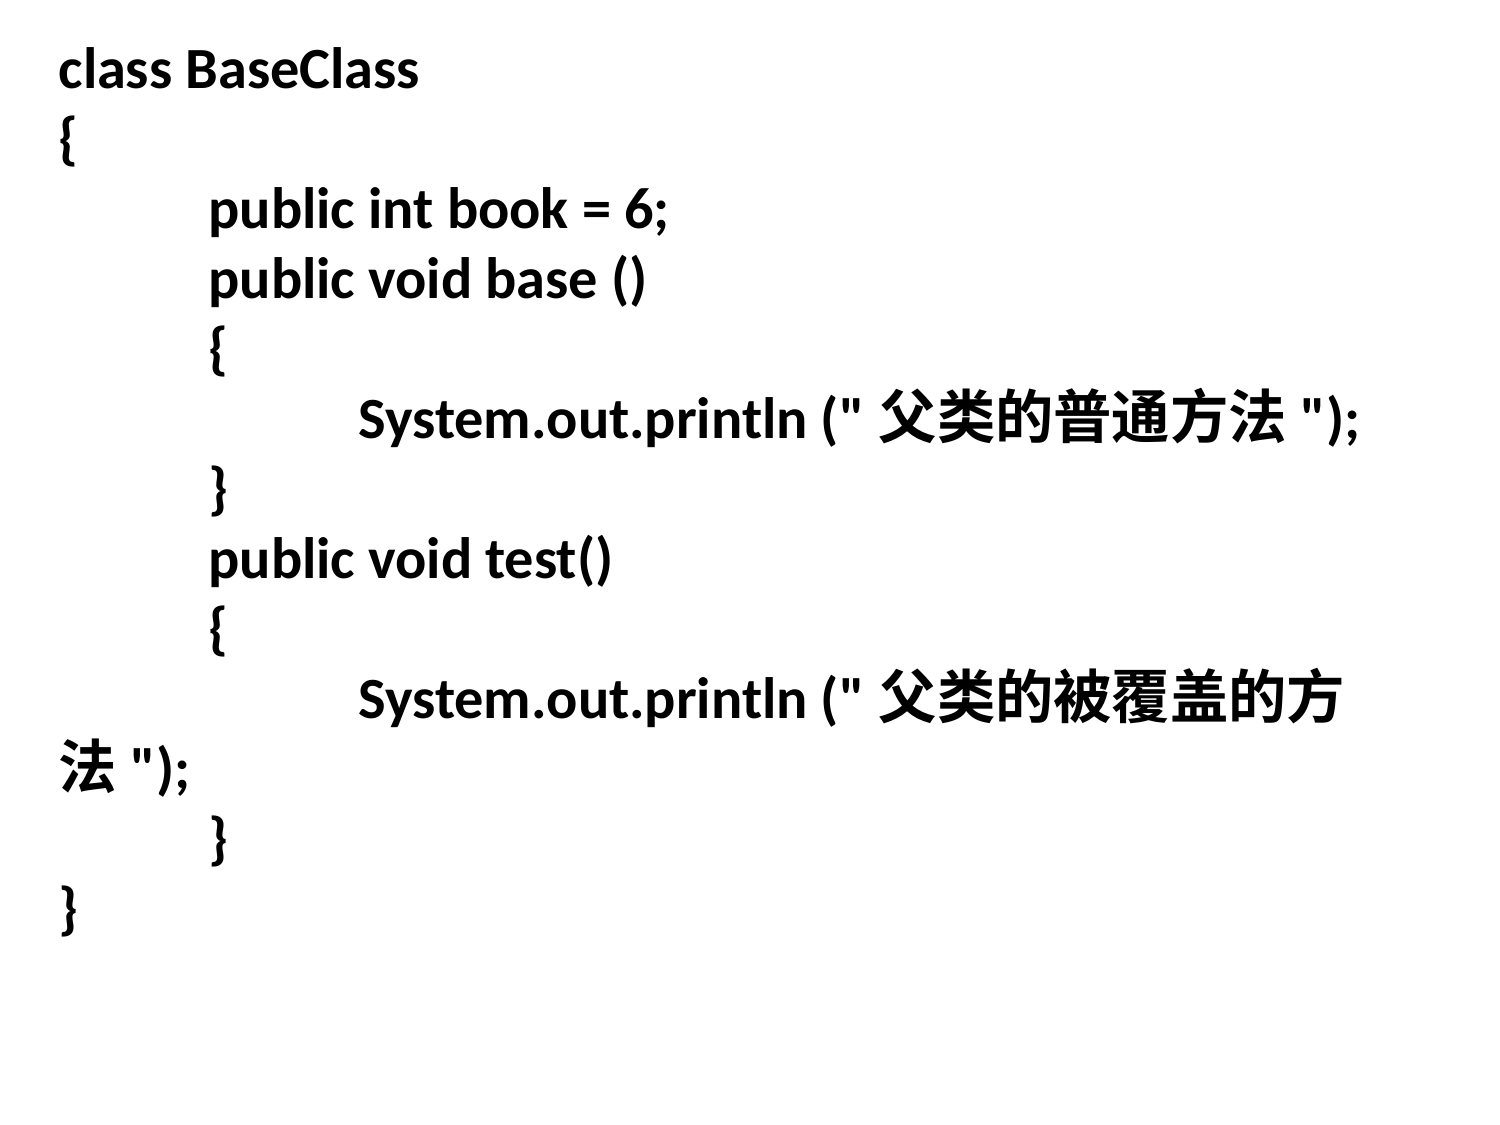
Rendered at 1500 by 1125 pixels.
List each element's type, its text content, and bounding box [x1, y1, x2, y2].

text_box class BaseClass { public int book = 6; public void base () { System.out.println ("父类的普通方法"); } public void test() { System.out.println ("父类的被覆盖的方法"); } } [43, 22, 1477, 948]
